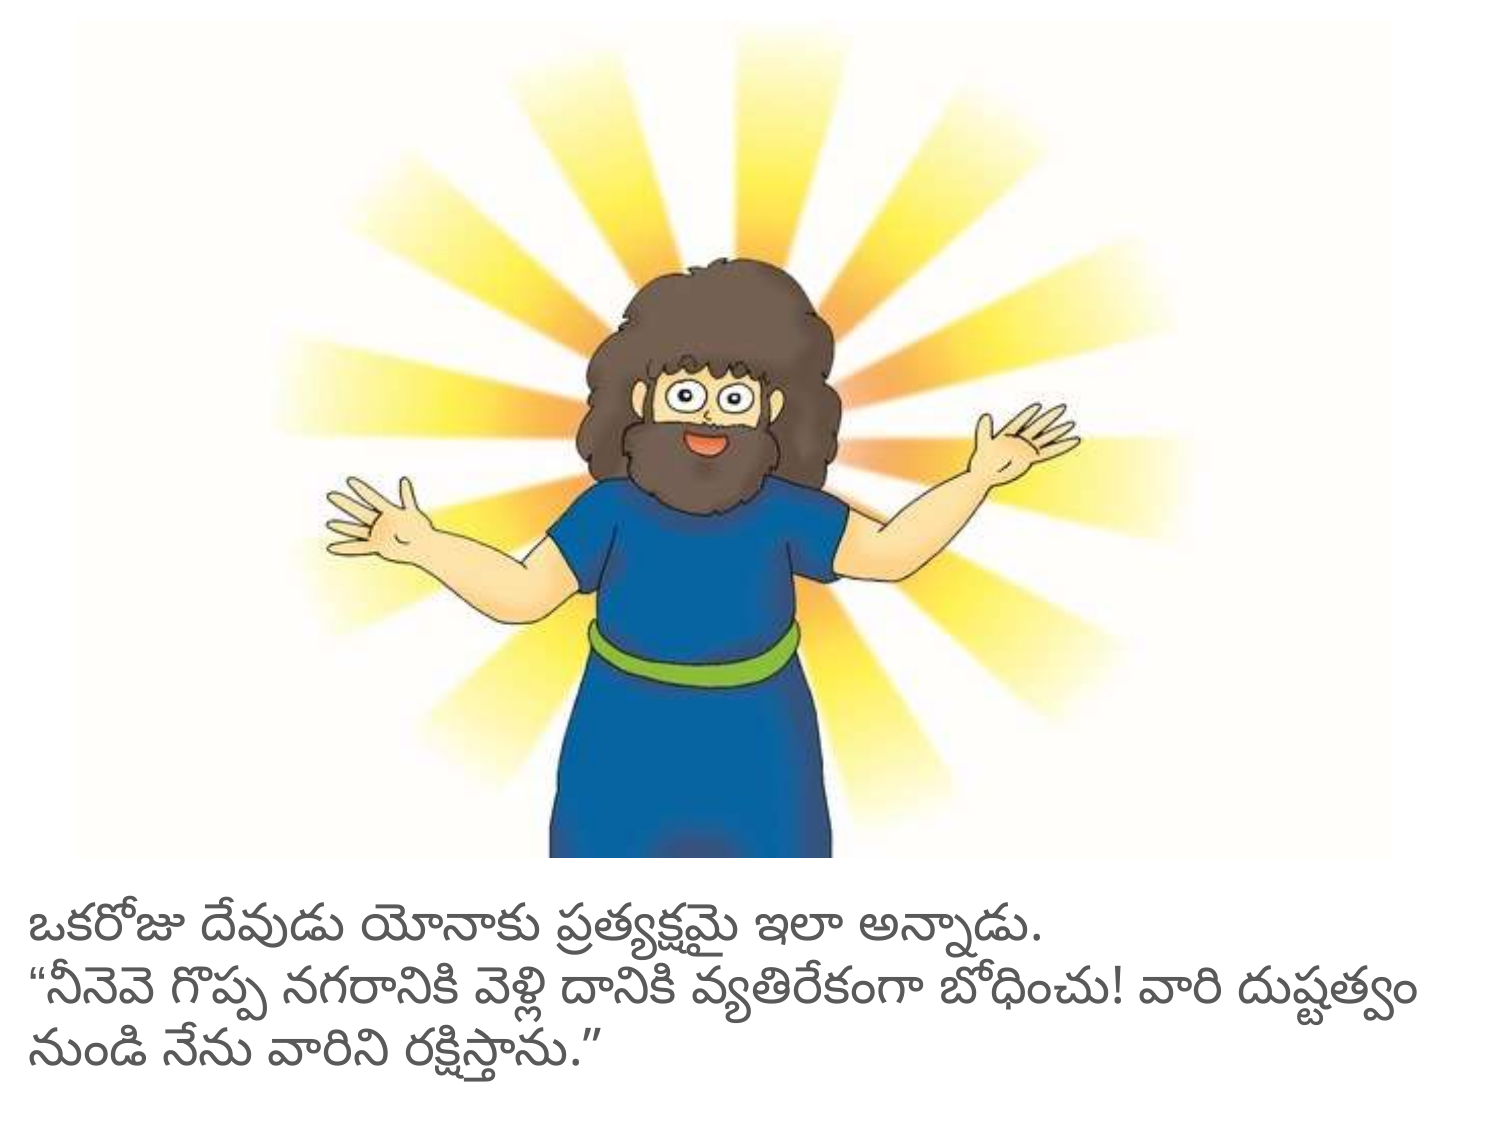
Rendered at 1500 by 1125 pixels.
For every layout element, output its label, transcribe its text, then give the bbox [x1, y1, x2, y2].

text_box ఒకరోజు దేవుడు యోనాకు ప్రత్యక్షమై ఇలా అన్నాడు. “నీనెవె గొప్ప నగరానికి వెళ్లి దానికి వ్యతిరేకంగా బోధించు! వారి దుష్టత్వం నుండి నేను వారిని రక్షిస్తాను.” [13, 881, 1500, 1084]
picture [76, 18, 1394, 858]
